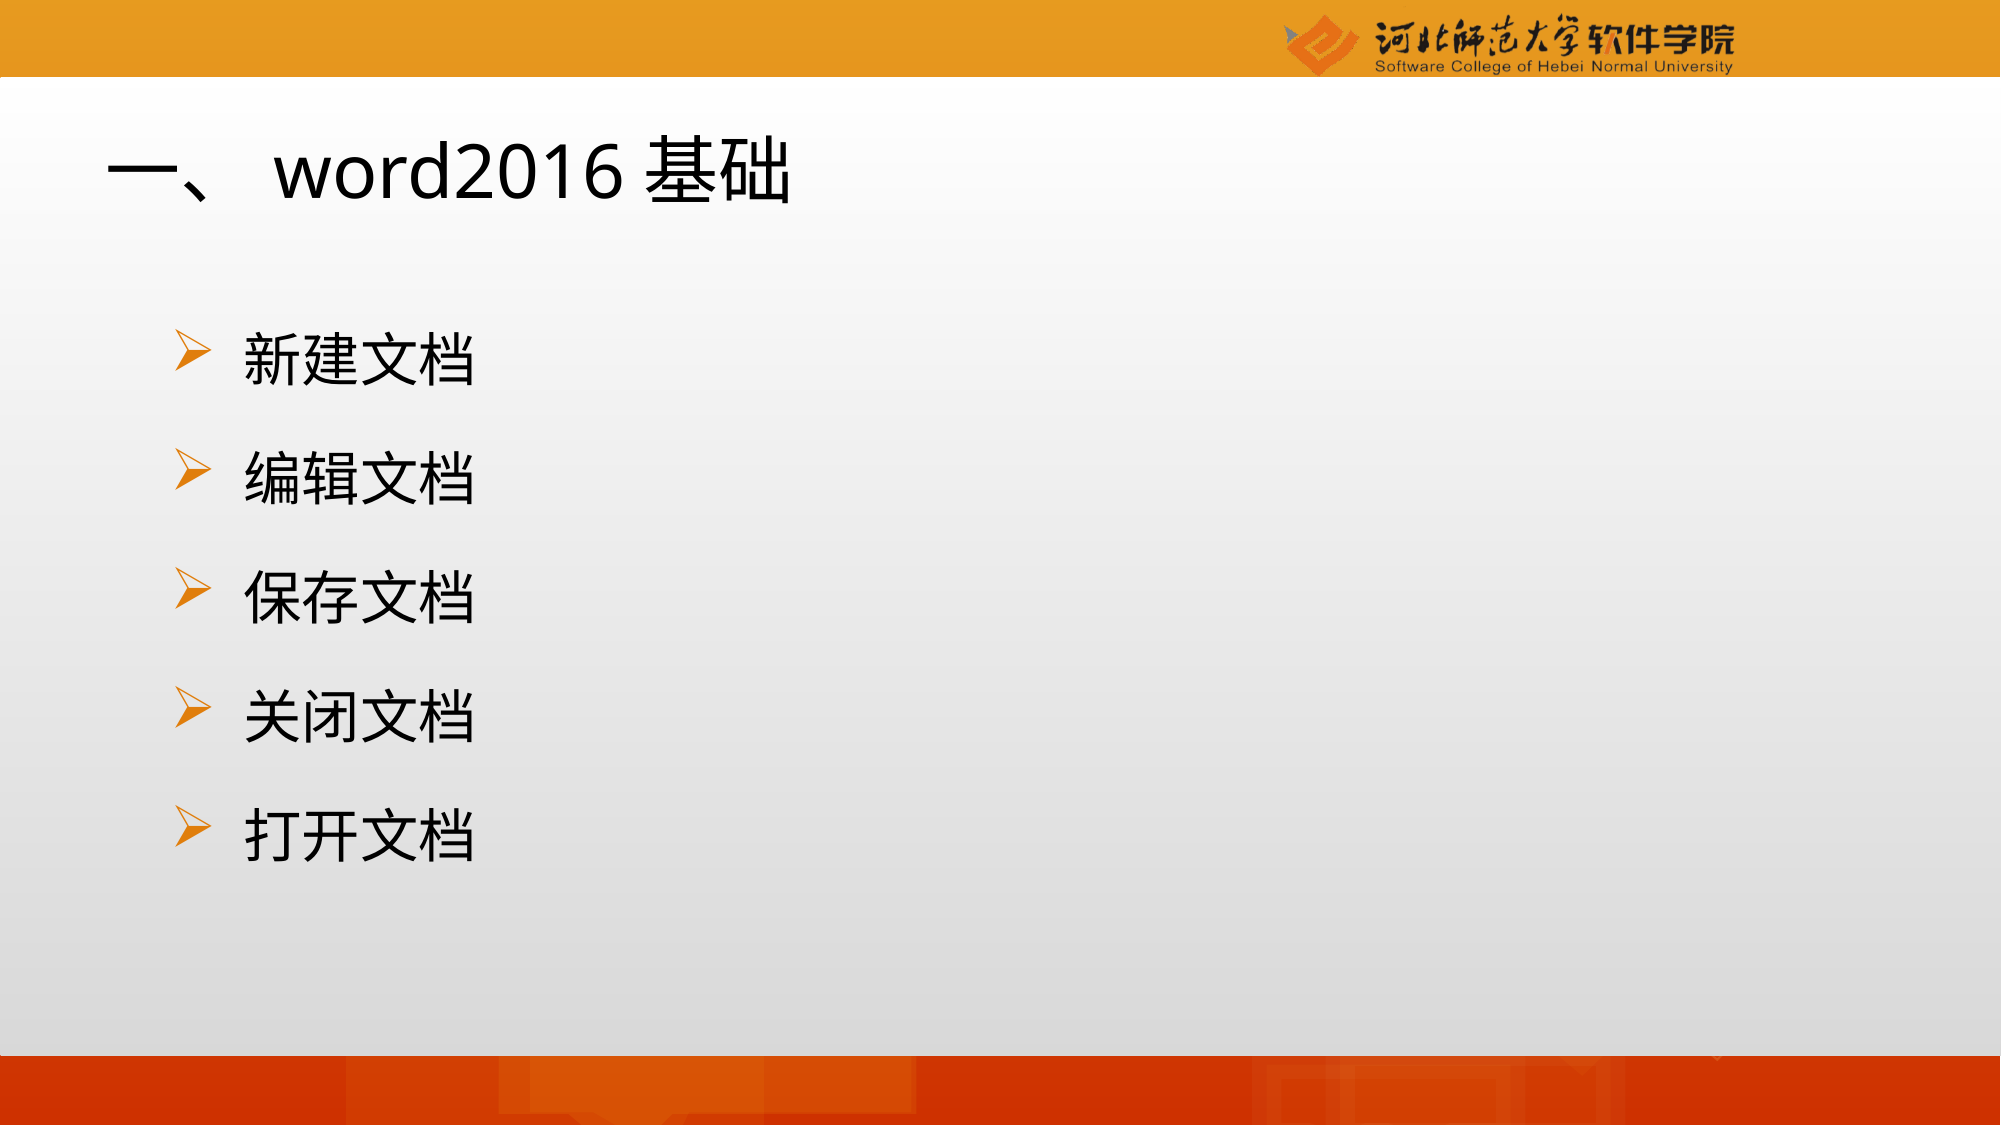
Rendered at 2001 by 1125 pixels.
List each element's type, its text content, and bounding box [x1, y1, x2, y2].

text_box [0, 77, 2000, 1056]
text_box 新建文档 编辑文档 保存文档 关闭文档 打开文档 [155, 266, 1847, 995]
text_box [1278, 4, 1750, 79]
text_box 一、word2016基础 [90, 10, 1260, 222]
